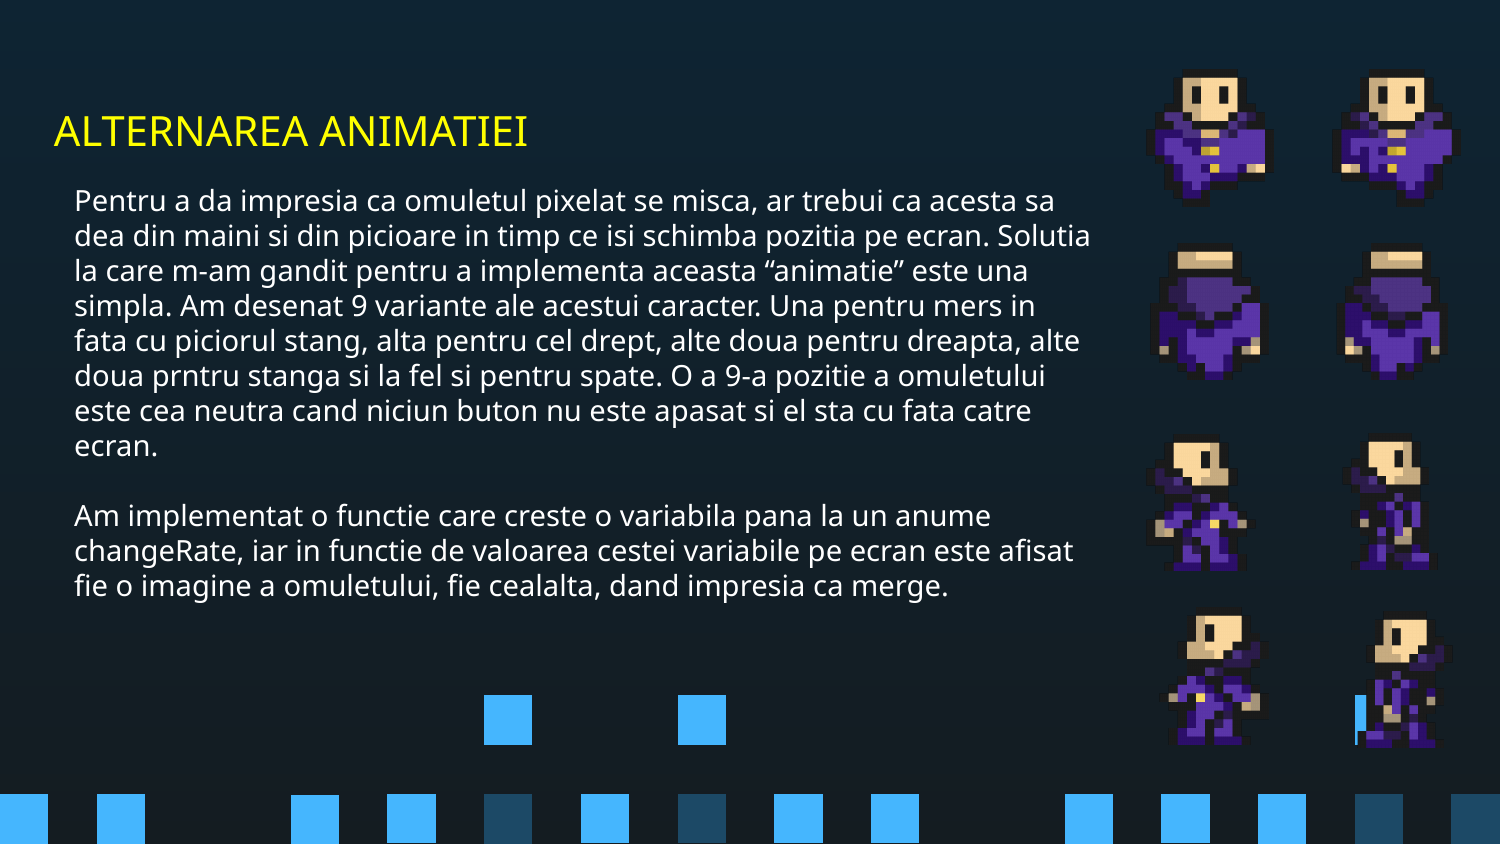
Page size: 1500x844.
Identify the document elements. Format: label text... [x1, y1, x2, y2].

picture [1132, 242, 1279, 380]
picture [1323, 611, 1461, 749]
picture [1136, 434, 1283, 572]
text_box Pentru a da impresia ca omuletul pixelat se misca, ar trebui ca acesta sa dea din maini si din picioare in timp ce isi schimba pozitia pe ecran. Solutia la care m-am gandit pentru a implementa aceasta “animatie” este una simpla. Am desenat 9 variante ale acestui caracter. Una pentru mers in fata cu piciorul stang, alta pentru cel drept, alte doua pentru dreapta, alte doua prntru stanga si la fel si pentru spate. O a 9-a pozitie a omuletului este cea neutra cand niciun buton nu este apasat si el sta cu fata catre ecran. Am implementat o functie care creste o variabila pana la un anume changeRate, iar in functie de valoarea cestei variabile pe ecran este afisat fie o imagine a omuletului, fie cealalta, dand impresia ca merge. [59, 167, 1107, 677]
title ALTERNAREA ANIMATIEI [0, 102, 924, 158]
picture [1334, 432, 1472, 570]
picture [1132, 607, 1279, 745]
picture [1328, 242, 1465, 380]
picture [1136, 69, 1283, 207]
picture [1323, 69, 1470, 207]
